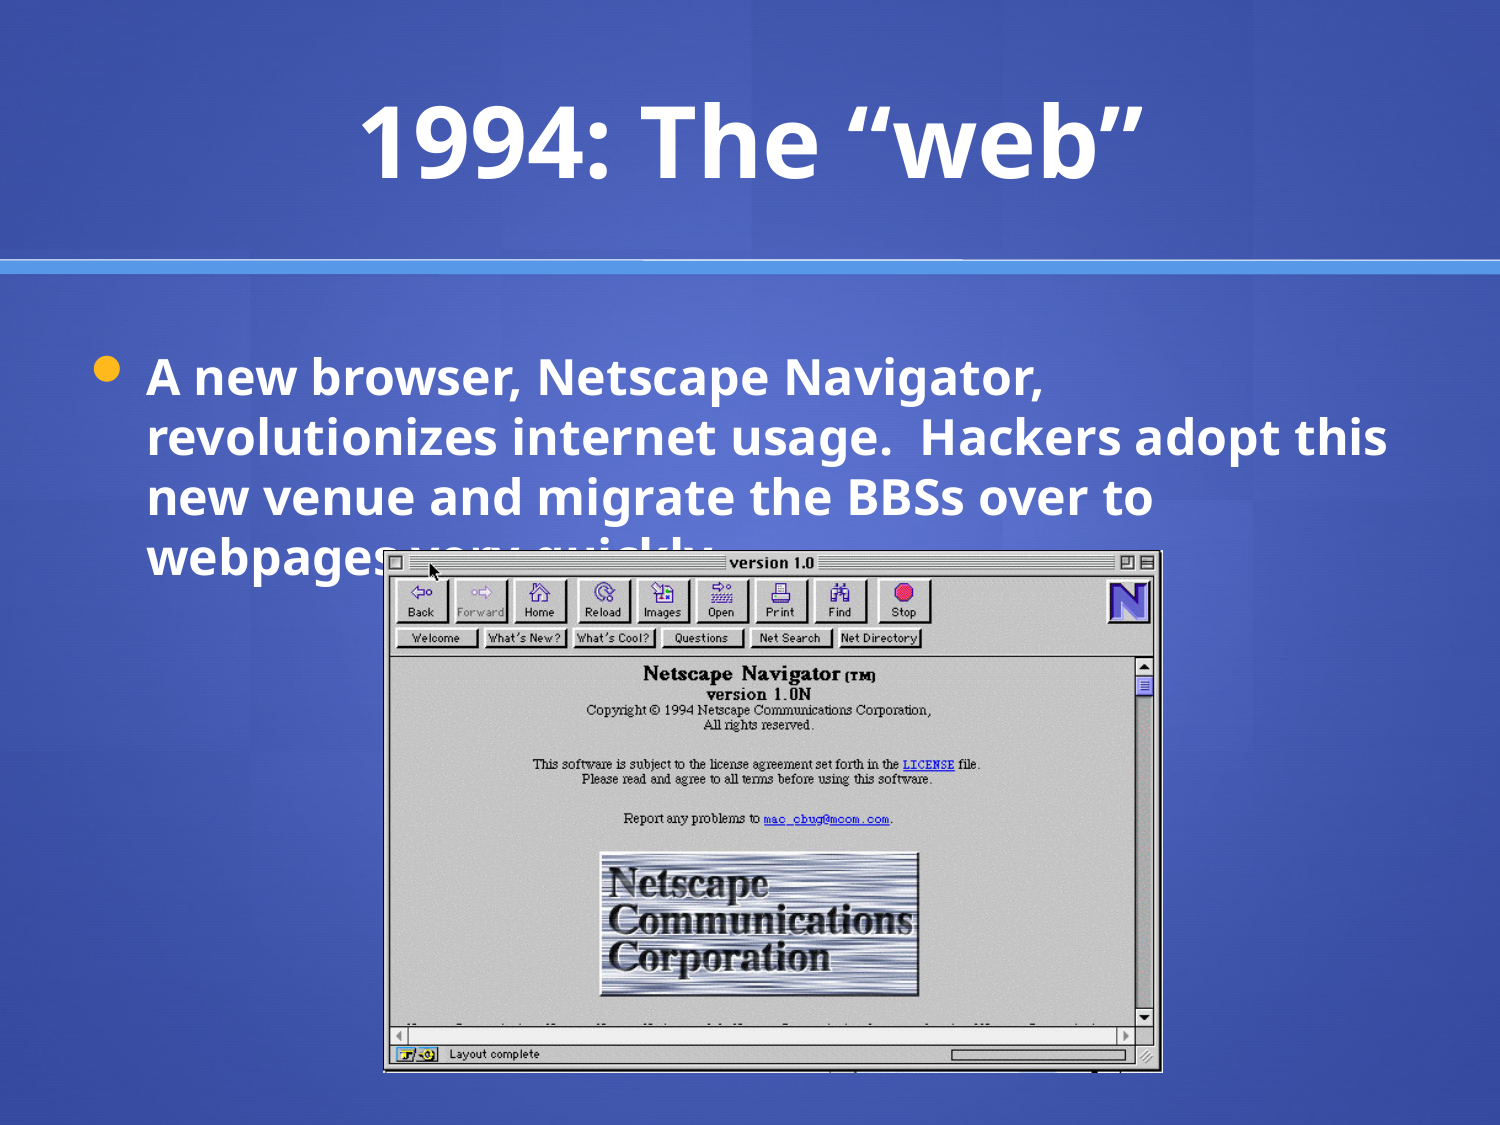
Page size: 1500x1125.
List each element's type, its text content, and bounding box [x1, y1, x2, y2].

list A new browser, Netscape Navigator, revolutionizes internet usage. Hackers adopt this new venue and migrate the BBSs over to webpages very quickly. [75, 337, 1425, 988]
picture [382, 549, 1164, 1074]
title 1994: The “web” [75, 45, 1425, 233]
